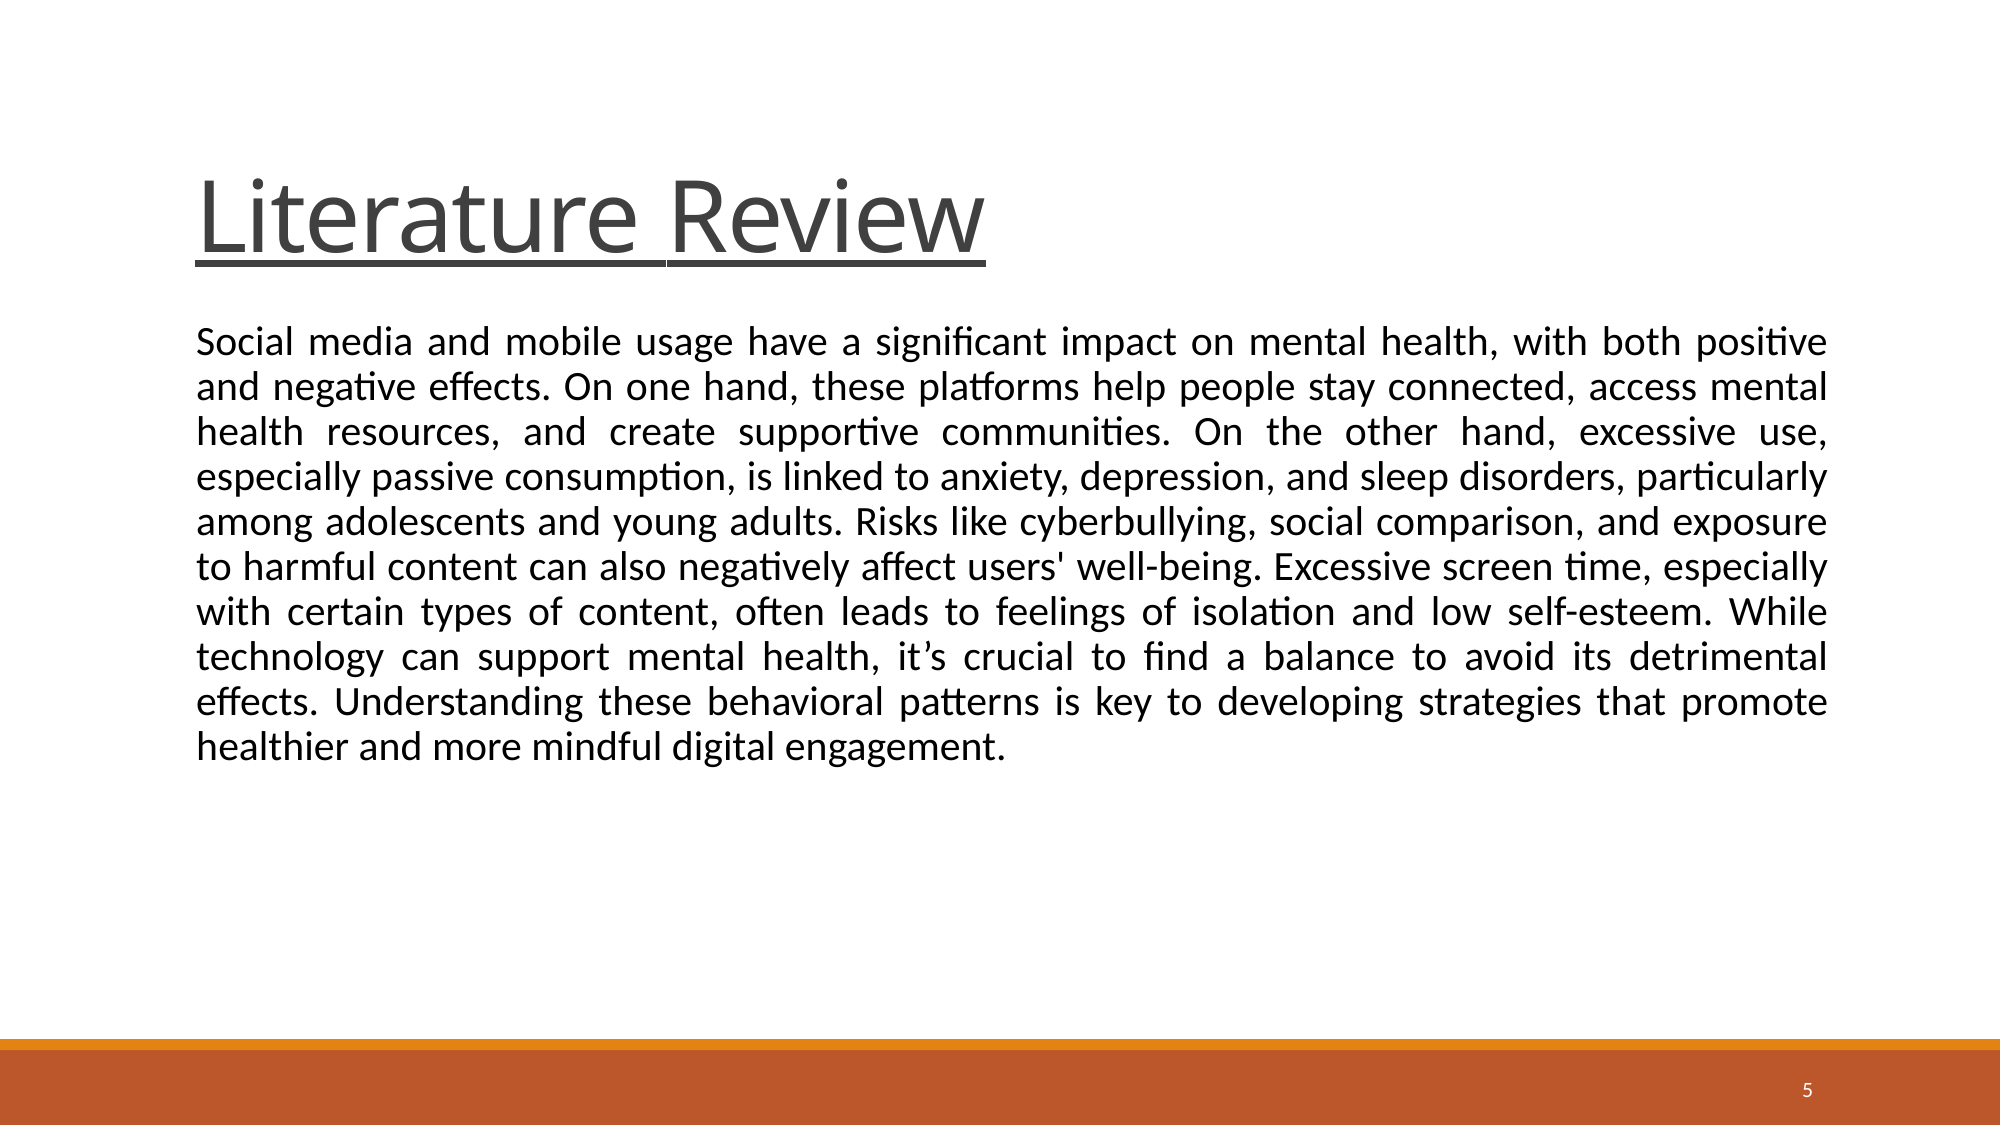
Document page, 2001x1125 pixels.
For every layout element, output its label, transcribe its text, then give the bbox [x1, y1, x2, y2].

text_box Social media and mobile usage have a significant impact on mental health, with both positive and negative effects. On one hand, these platforms help people stay connected, access mental health resources, and create supportive communities. On the other hand, excessive use, especially passive consumption, is linked to anxiety, depression, and sleep disorders, particularly among adolescents and young adults. Risks like cyberbullying, social comparison, and exposure to harmful content can also negatively affect users' well-being. Excessive screen time, especially with certain types of content, often leads to feelings of isolation and low self-esteem. While technology can support mental health, it’s crucial to find a balance to avoid its detrimental effects. Understanding these behavioral patterns is key to developing strategies that promote healthier and more mindful digital engagement. [194, 312, 1830, 770]
title Literature Review [167, 149, 1833, 392]
slide_number 5 [1795, 1078, 1831, 1125]
